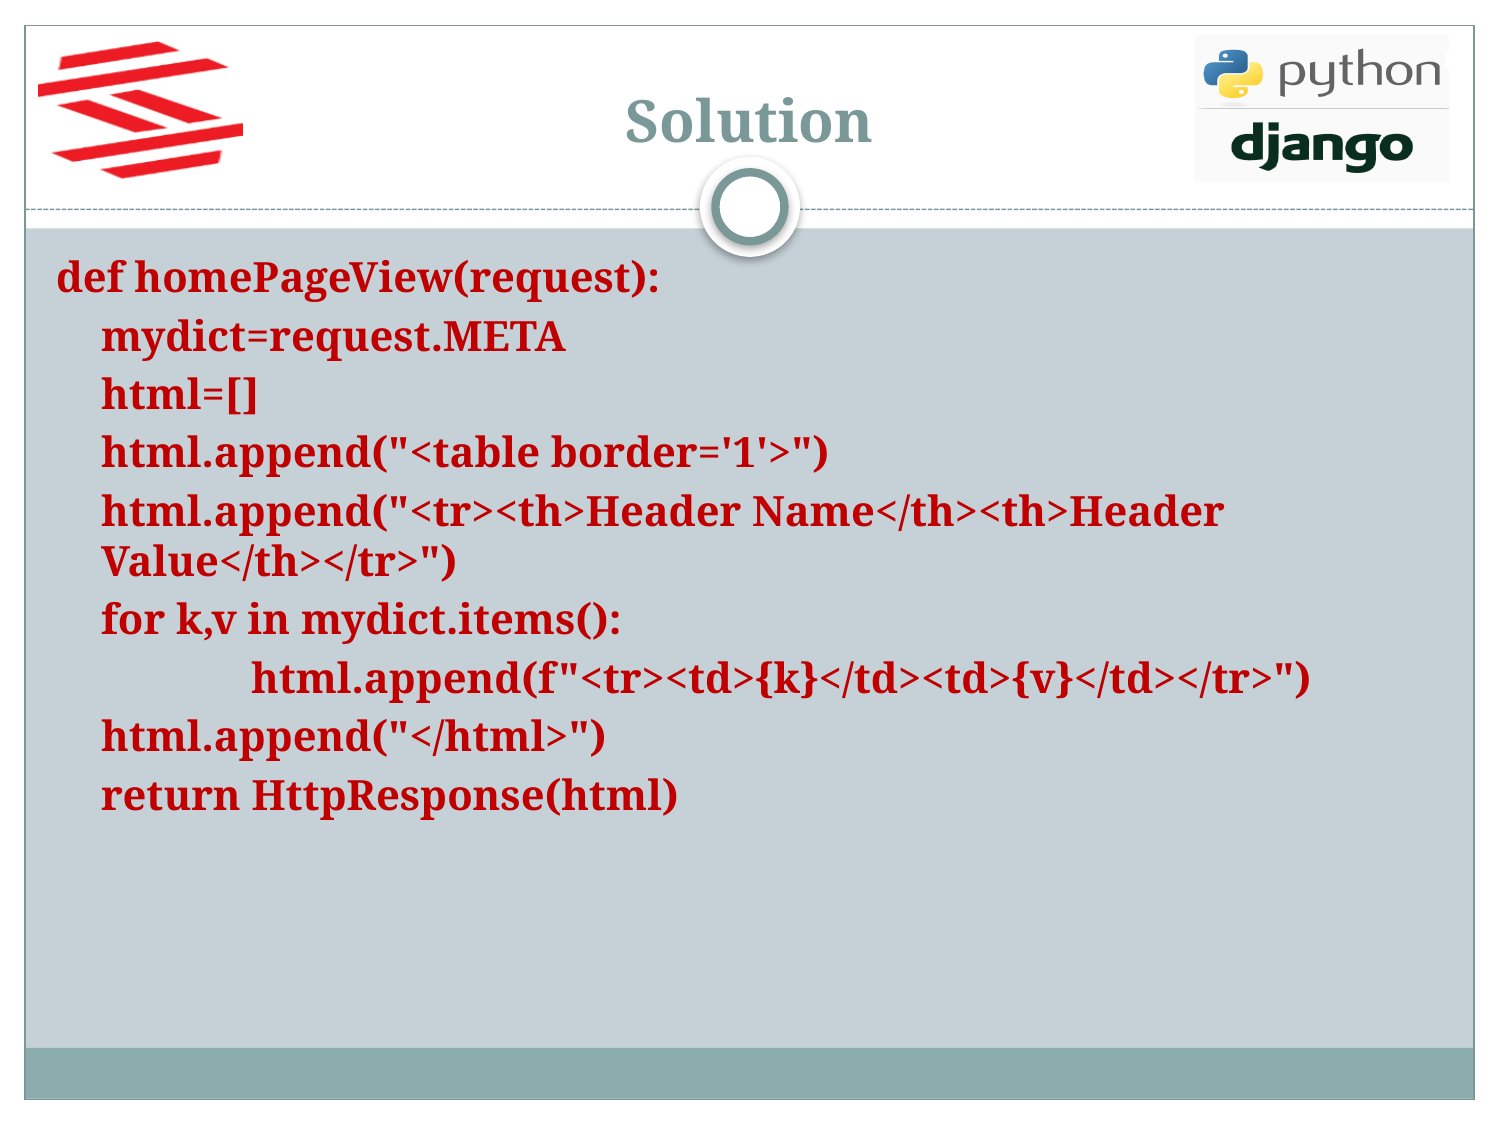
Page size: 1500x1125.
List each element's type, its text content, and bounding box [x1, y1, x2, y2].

picture [37, 40, 243, 185]
list def homePageView(request): mydict=request.META html=[] html.append("<table border='1'>") html.append("<tr><th>Header Name</th><th>Header Value</th></tr>") for k,v in mydict.items(): html.append(f"<tr><td>{k}</td><td>{v}</td></tr>") html.append("</html>") return HttpResponse(html) [41, 243, 1471, 1125]
picture [1195, 34, 1449, 183]
title Solution [237, 37, 1190, 162]
